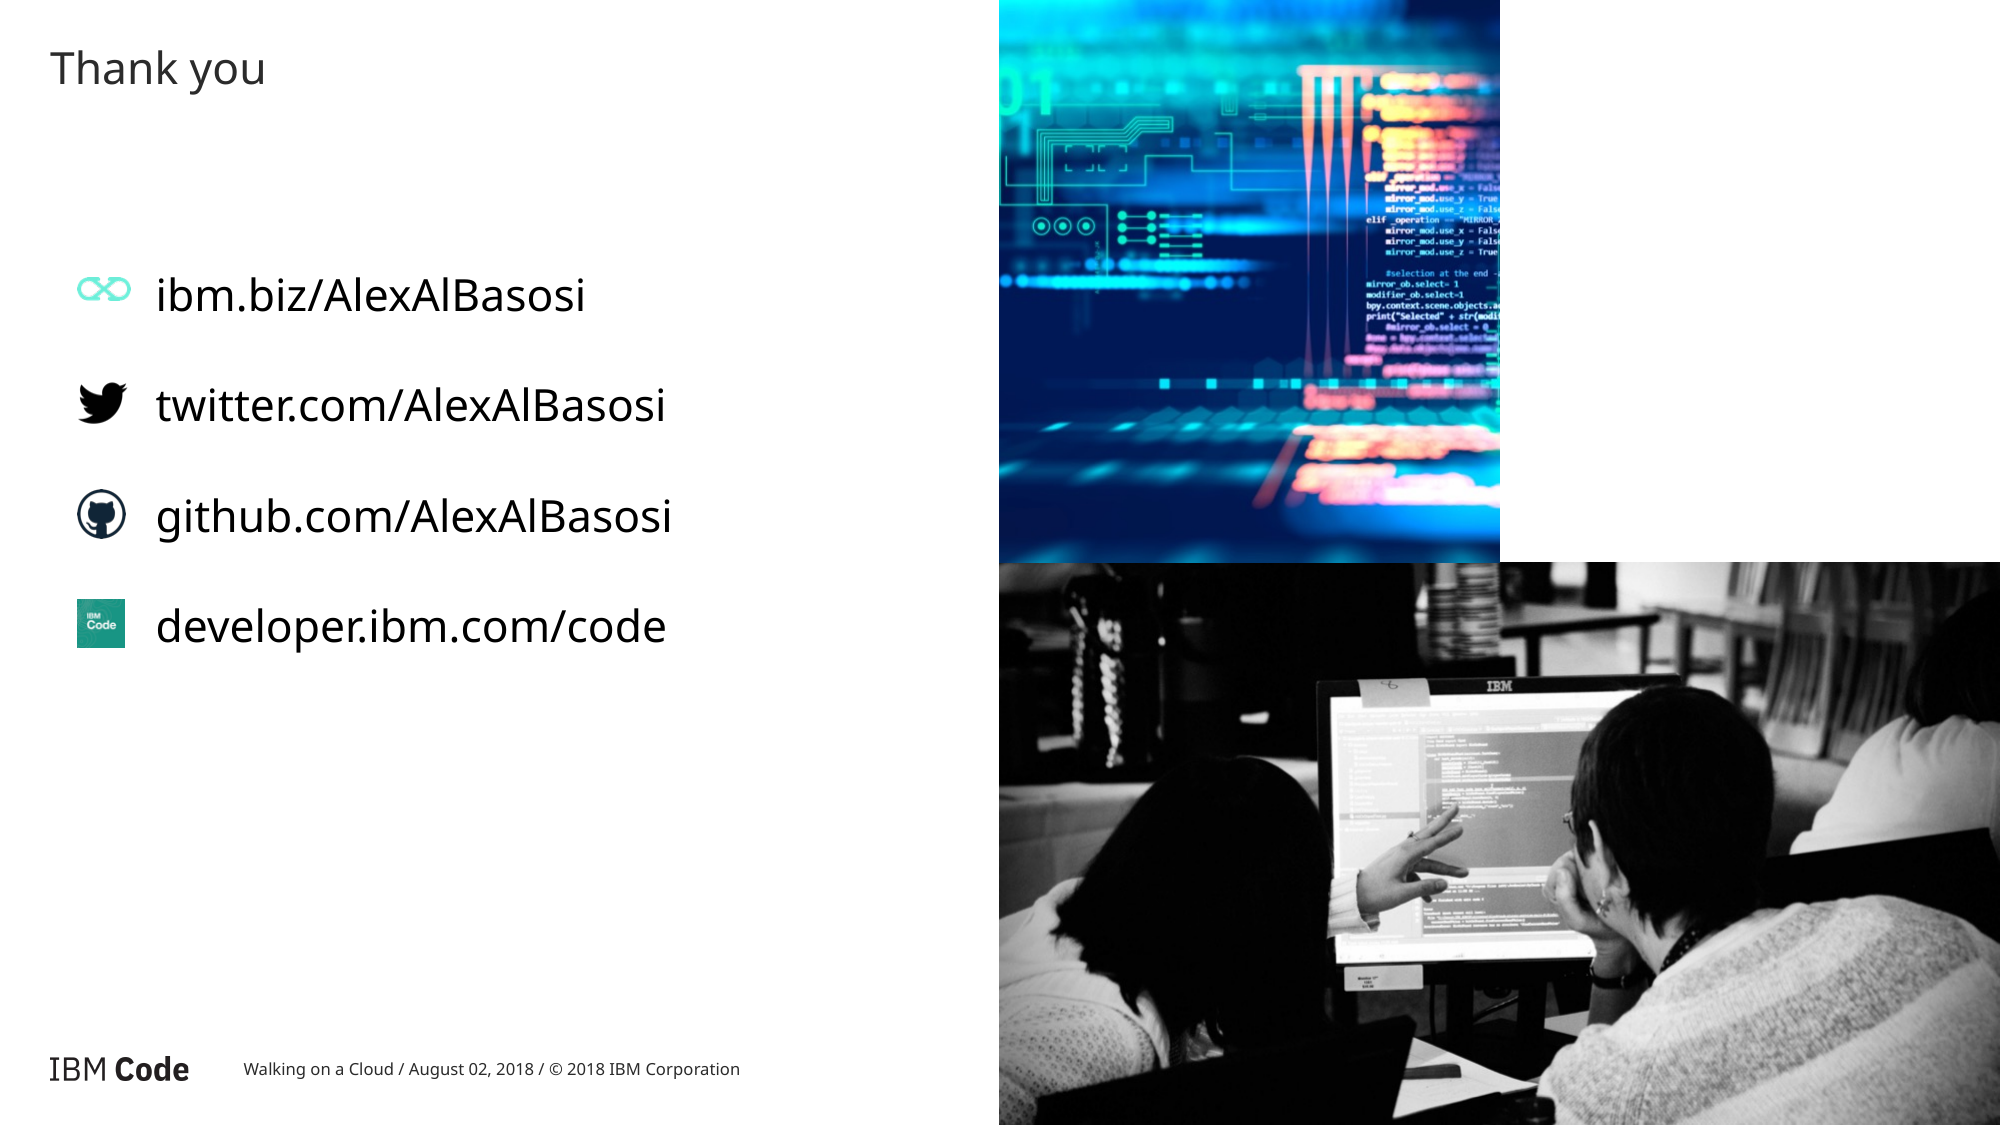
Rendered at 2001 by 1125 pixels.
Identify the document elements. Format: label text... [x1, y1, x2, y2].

footer Walking on a Cloud / August 02, 2018 / © 2018 IBM Corporation [243, 1055, 994, 1086]
picture [76, 276, 132, 301]
list ibm.biz/AlexAlBasosi twitter.com/AlexAlBasosi github.com/AlexAlBasosi developer.ibm.com/code [155, 239, 950, 1003]
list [999, 562, 2000, 1125]
picture [76, 489, 126, 539]
picture [76, 376, 129, 429]
picture [76, 599, 125, 648]
list Thank you [50, 39, 950, 106]
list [999, 0, 1501, 563]
